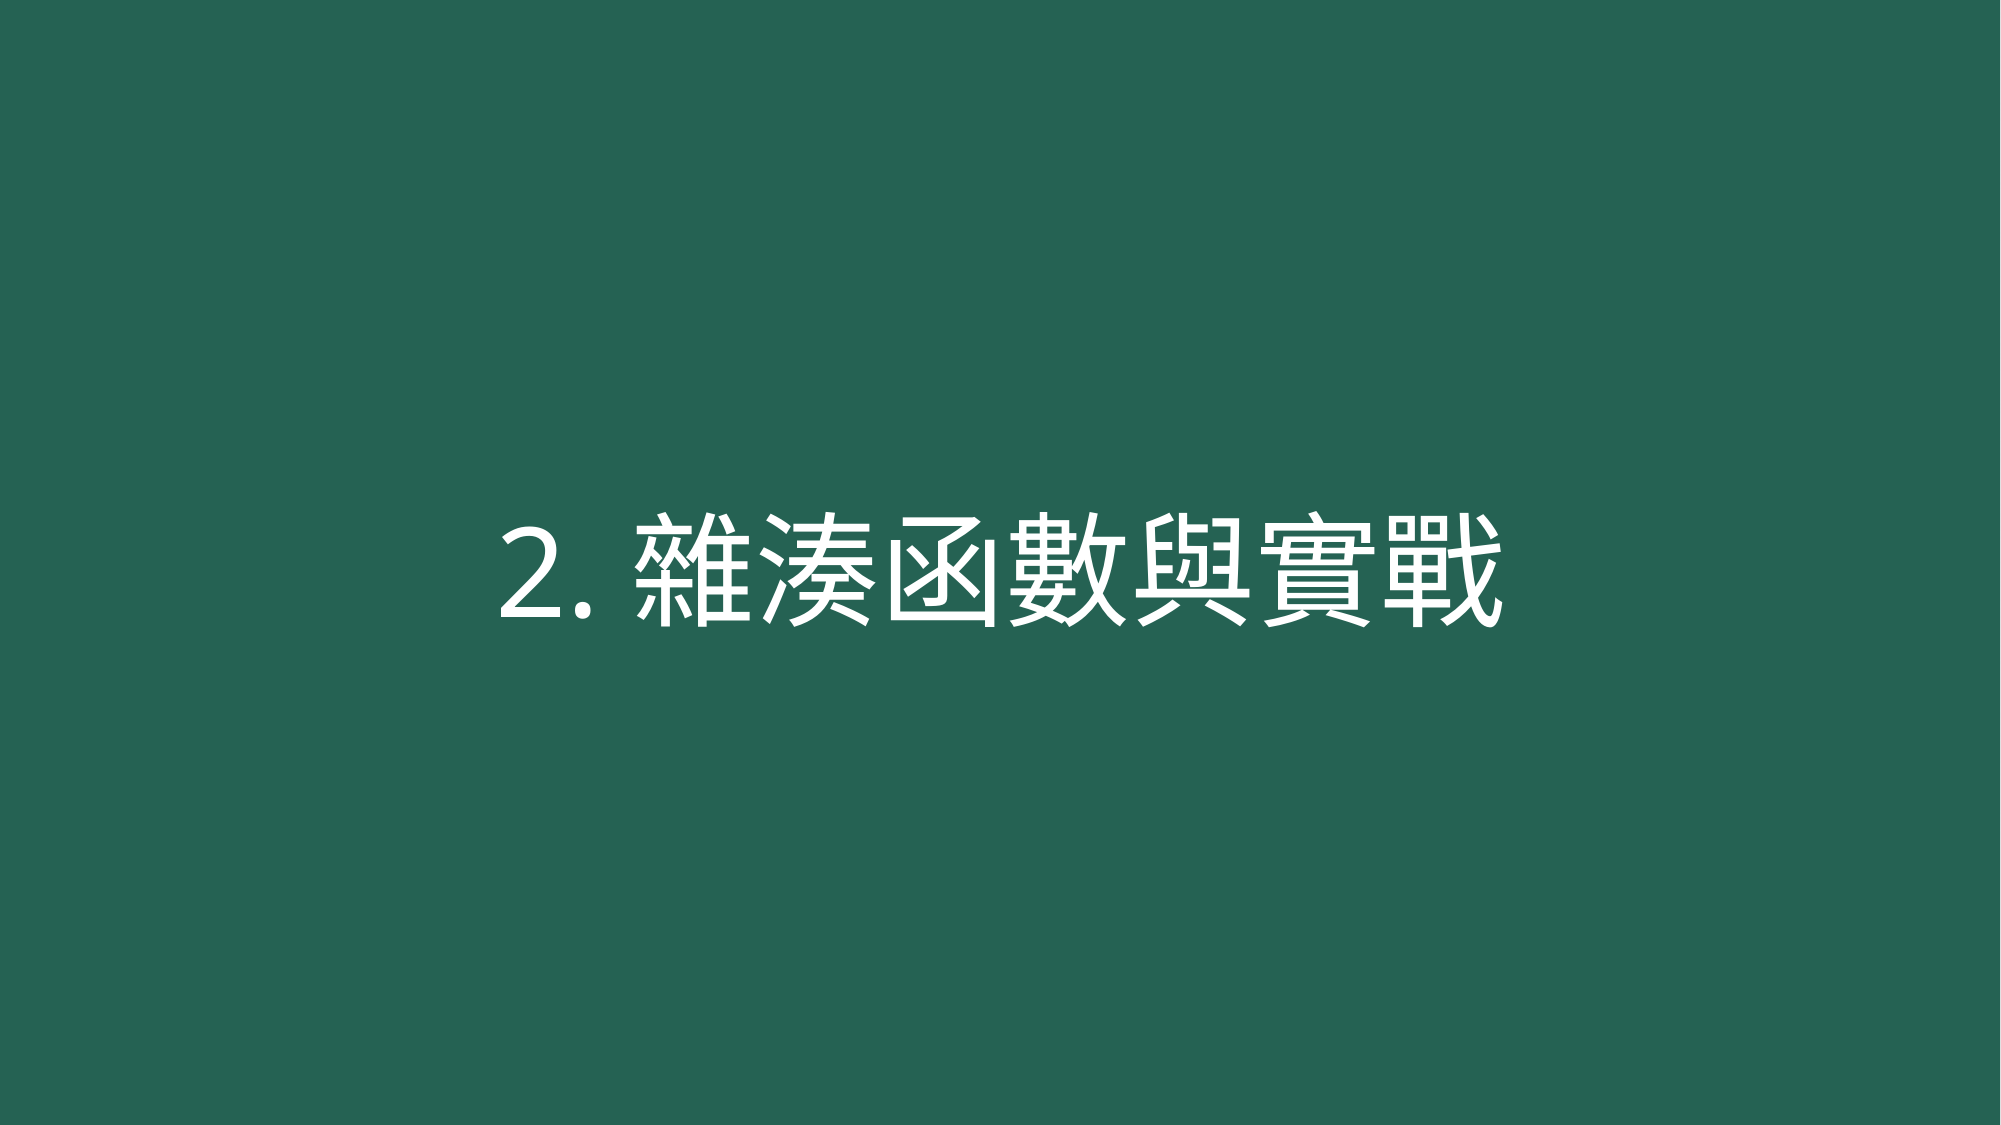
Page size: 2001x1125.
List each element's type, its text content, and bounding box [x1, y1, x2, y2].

text_box 2.雜湊函數與實戰 [0, 0, 2000, 1125]
